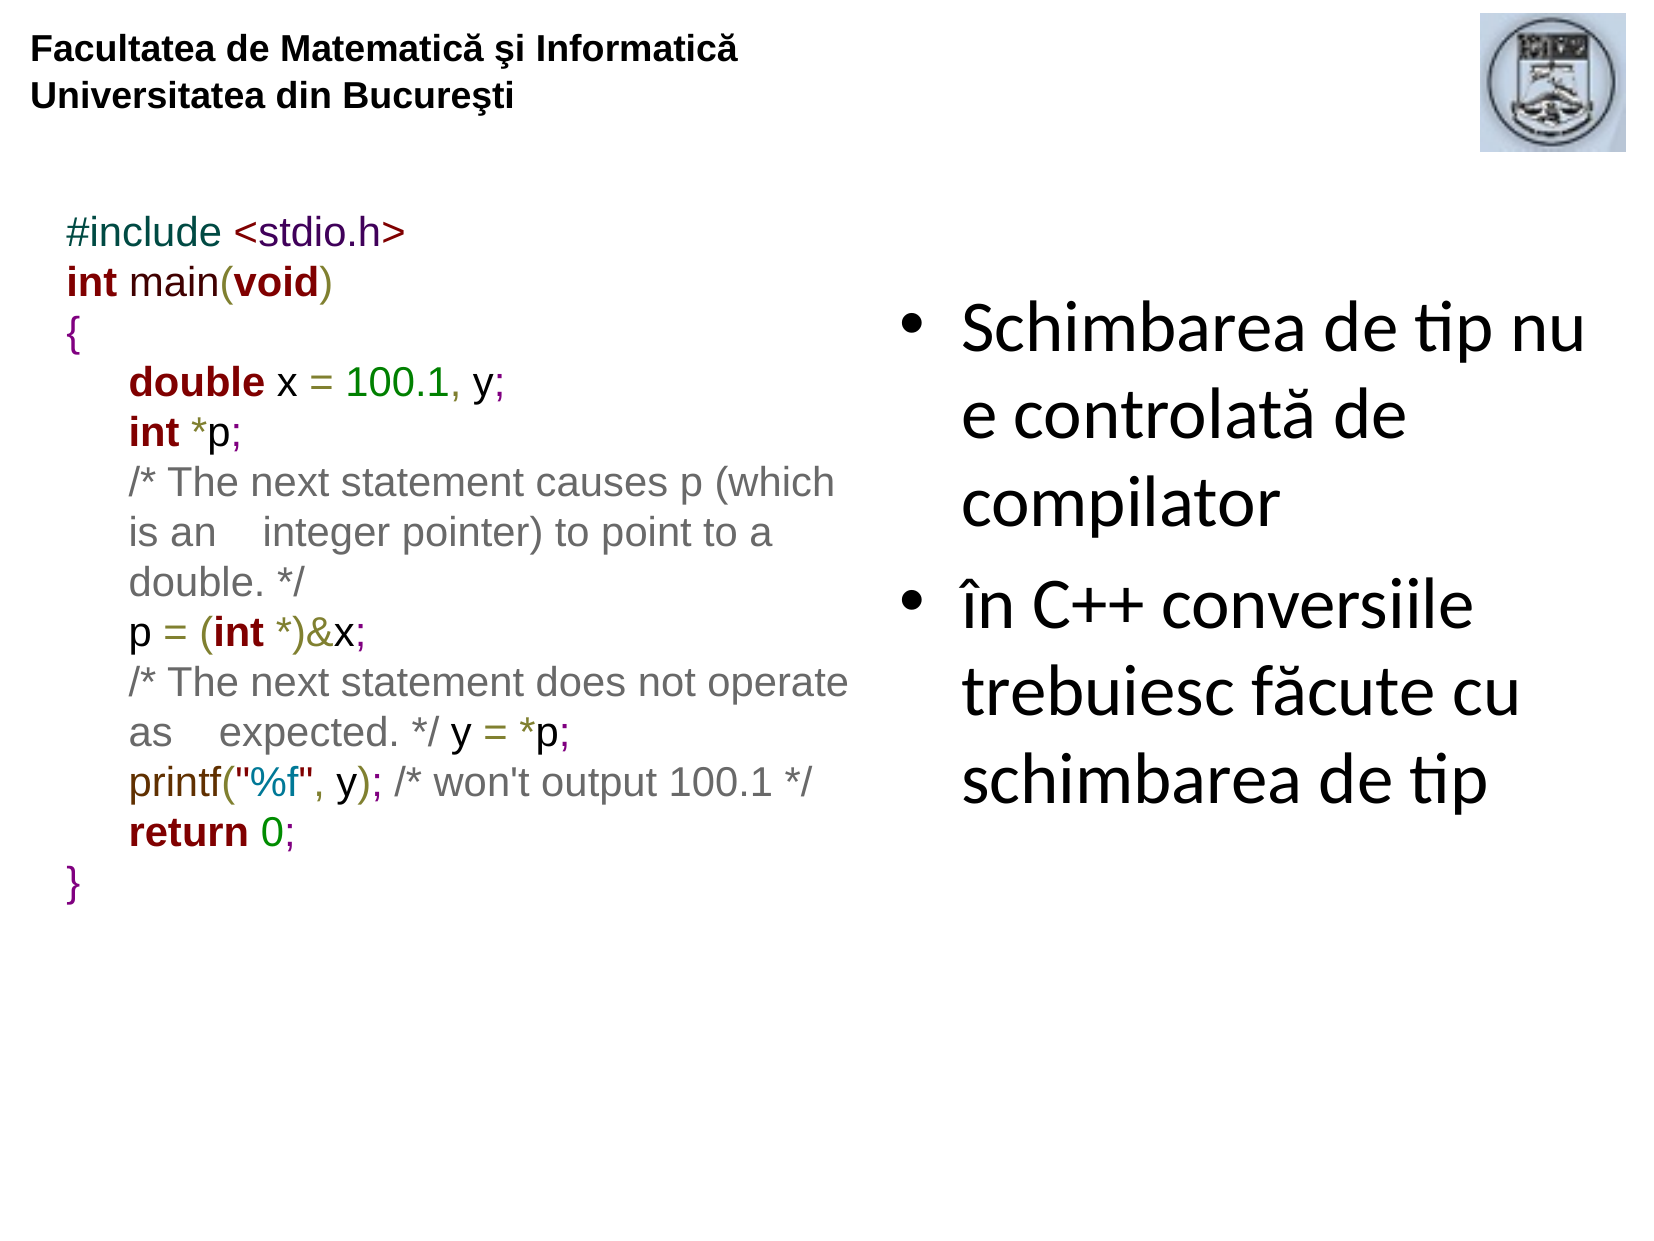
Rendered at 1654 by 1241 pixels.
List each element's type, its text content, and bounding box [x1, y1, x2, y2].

list Schimbarea de tip nu e controlată de compilator în C++ conversiile trebuiesc făcute cu schimbarea de tip [882, 270, 1627, 1015]
text_box #include <stdio.h> int main(void) { double x = 100.1, y; int *p; /* The next statement causes p (which is an integer pointer) to point to a double. */ p = (int *)&x; /* The next statement does not operate as expected. */ y = *p; printf("%f", y); /* won't output 100.1 */ return 0; } [50, 196, 877, 914]
text_box Facultatea de Matematică şi Informatică Universitatea din Bucureşti [13, 13, 841, 122]
picture [1480, 13, 1626, 152]
